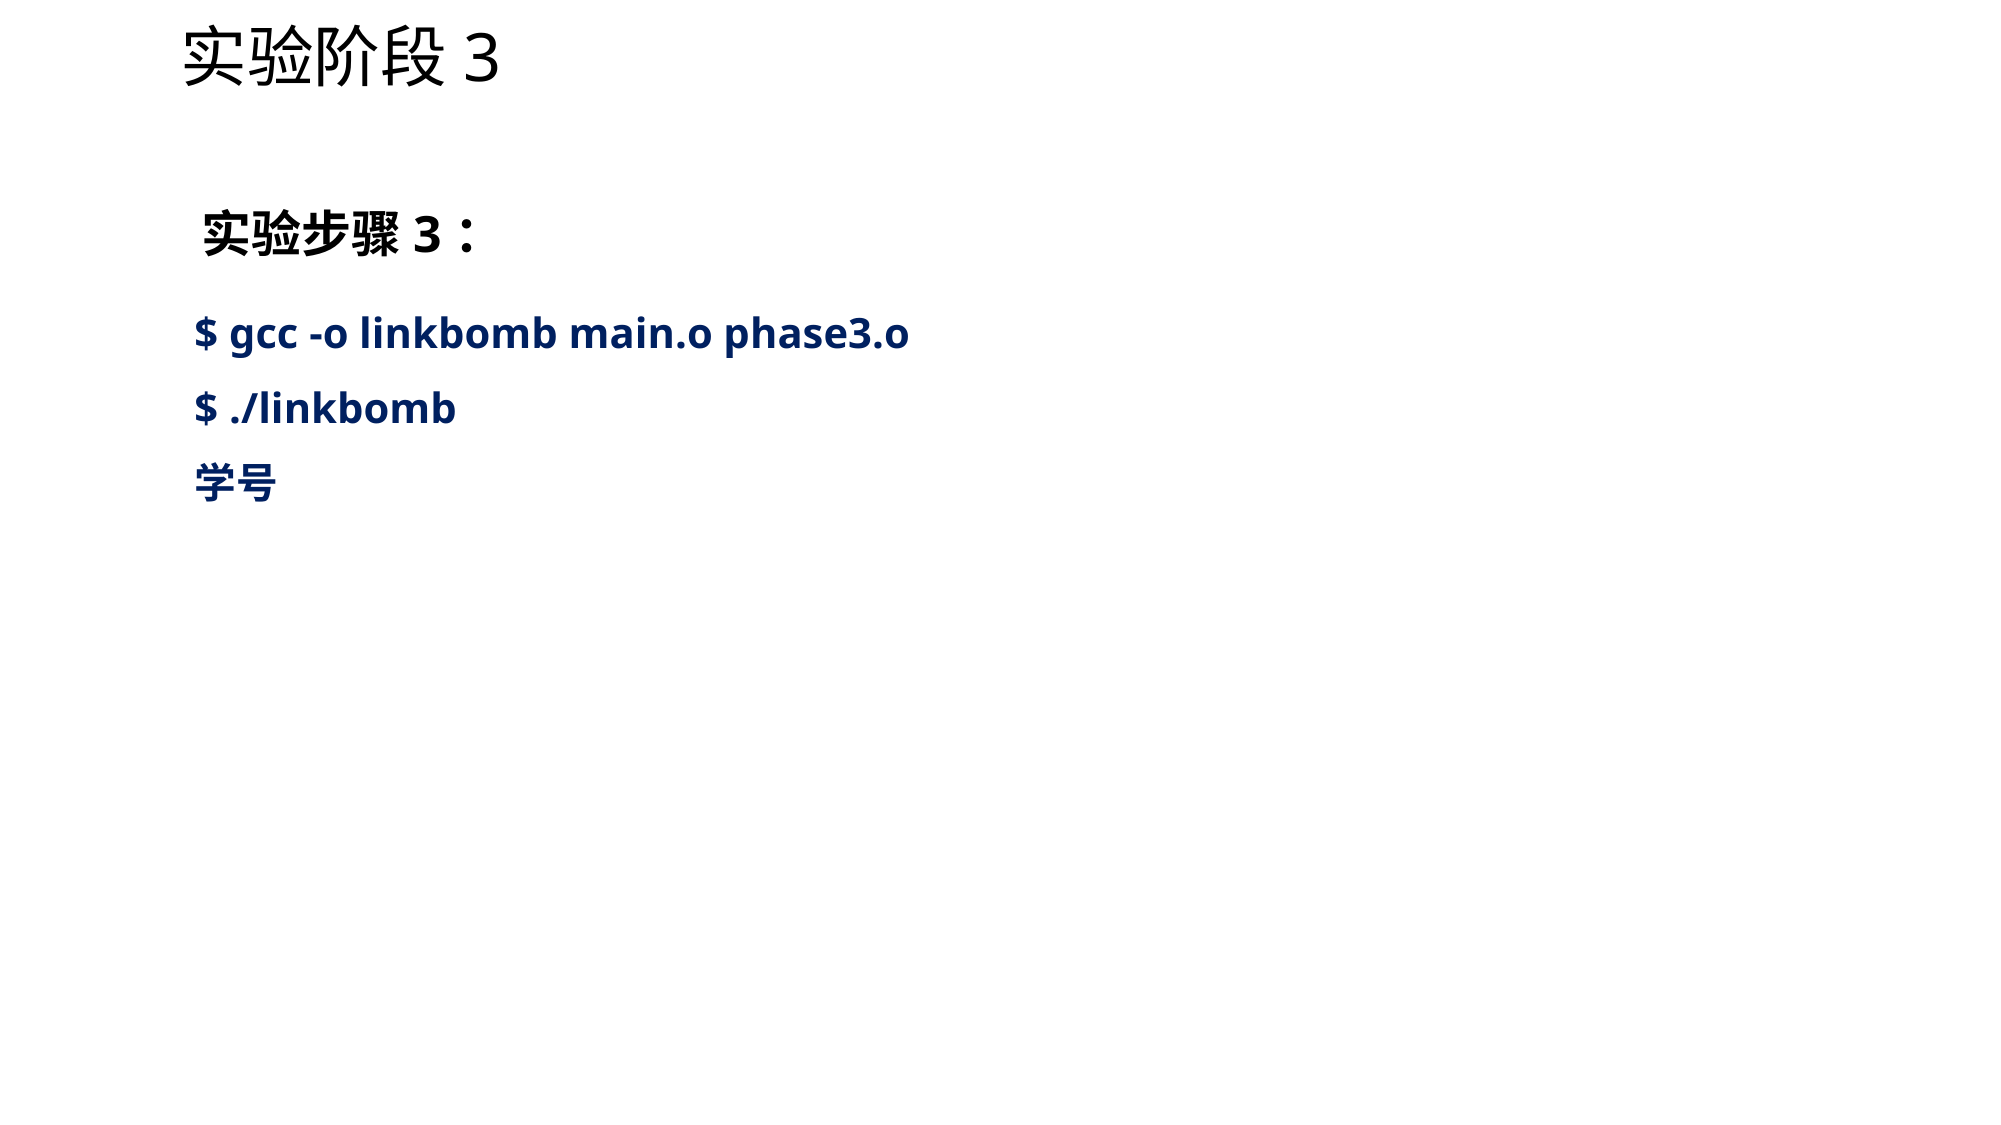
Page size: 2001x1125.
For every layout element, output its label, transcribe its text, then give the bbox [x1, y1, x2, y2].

text_box 实验步骤3： [187, 195, 520, 270]
text_box $ gcc -o linkbomb main.o phase3.o $ ./linkbomb 学号 [122, 274, 1421, 515]
text_box 实验阶段3 [165, 7, 517, 103]
